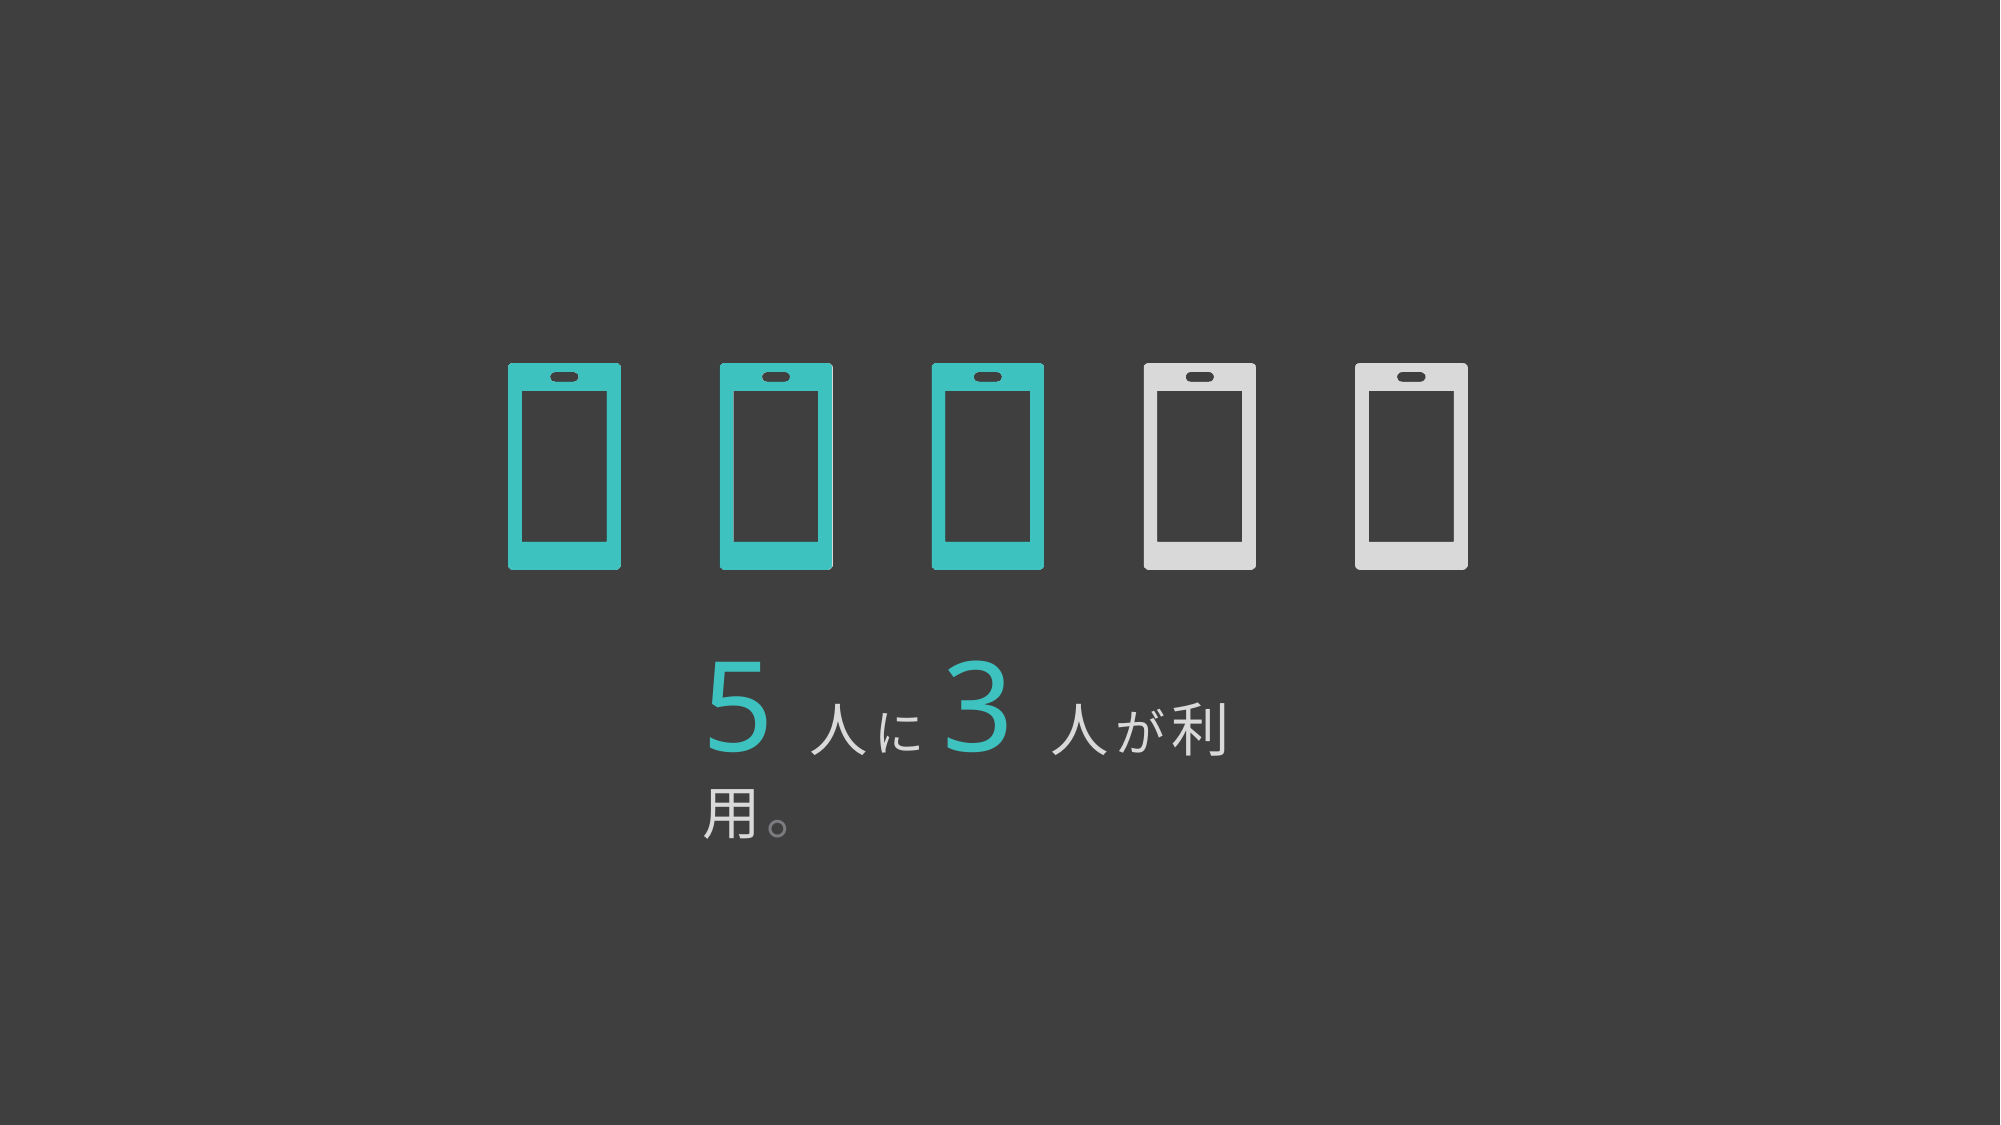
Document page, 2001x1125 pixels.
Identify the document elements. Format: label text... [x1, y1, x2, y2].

text_box 5人に3人が利用。 [687, 619, 1267, 854]
picture [451, 353, 1524, 579]
